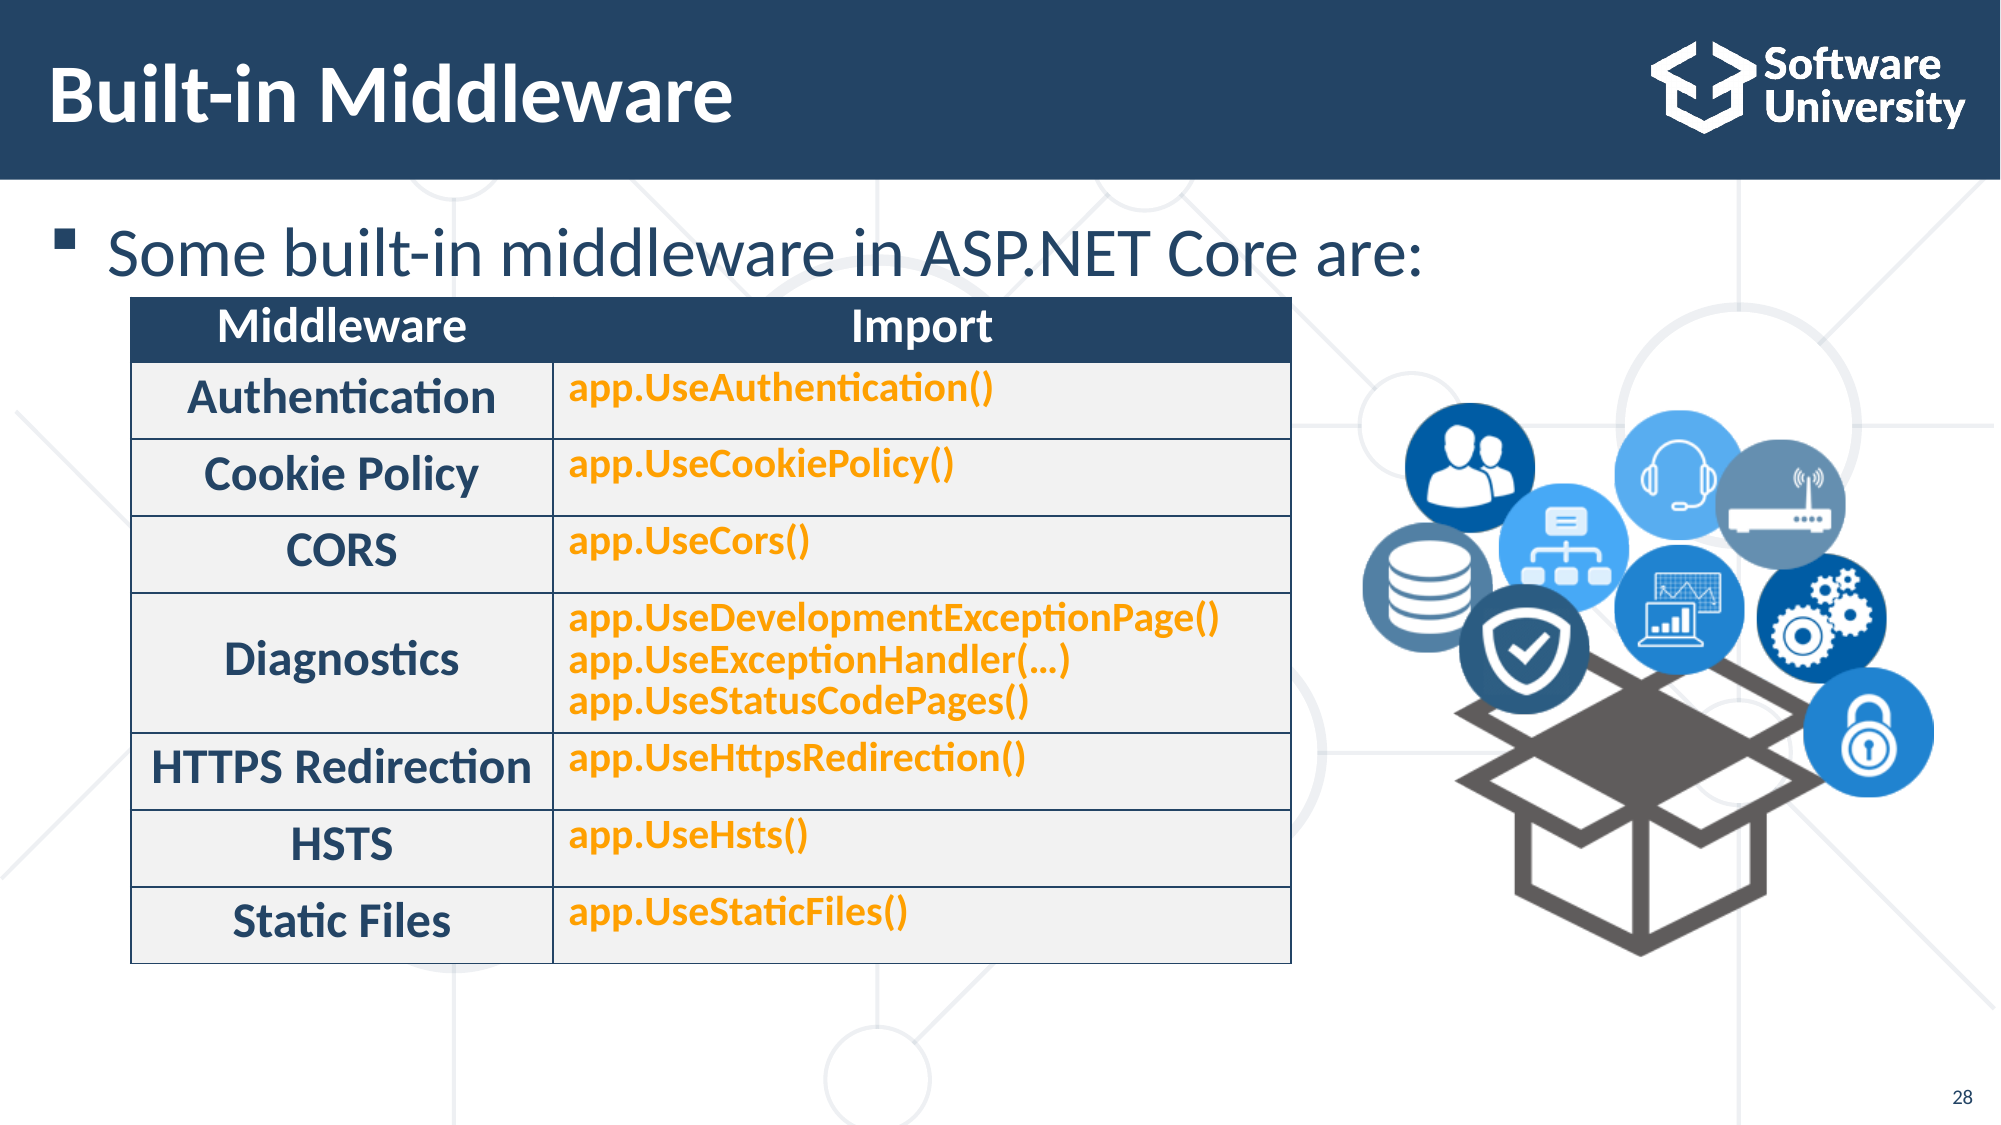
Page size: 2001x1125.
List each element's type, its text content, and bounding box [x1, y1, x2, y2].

picture [1651, 41, 1966, 134]
table_cell app.UseCors() [554, 517, 1290, 592]
table_cell app.UseDevelopmentExceptionPage() app.UseExceptionHandler(…) app.UseStatusCodePages() [554, 594, 1290, 732]
picture [1348, 384, 1934, 969]
table_cell Diagnostics [132, 594, 552, 732]
table_header Middleware [132, 298, 552, 362]
table_cell CORS [132, 517, 552, 592]
list Some built-in middleware in ASP.NET Core are: [31, 196, 1970, 297]
table_cell Cookie Policy [132, 440, 552, 515]
table_cell app.UseAuthentication() [554, 363, 1290, 438]
table_cell Authentication [132, 363, 552, 438]
title Built-in Middleware [31, 16, 1625, 162]
table_cell HSTS [132, 811, 552, 886]
table_cell app.UseStaticFiles() [554, 888, 1290, 963]
table_cell app.UseCookiePolicy() [554, 440, 1290, 515]
table_cell HTTPS Redirection [132, 734, 552, 809]
table_header Import [554, 298, 1290, 362]
table_cell Static Files [132, 888, 552, 963]
table_cell app.UseHttpsRedirection() [554, 734, 1290, 809]
table_cell app.UseHsts() [554, 811, 1290, 886]
slide_number 28 [1927, 1067, 1989, 1117]
